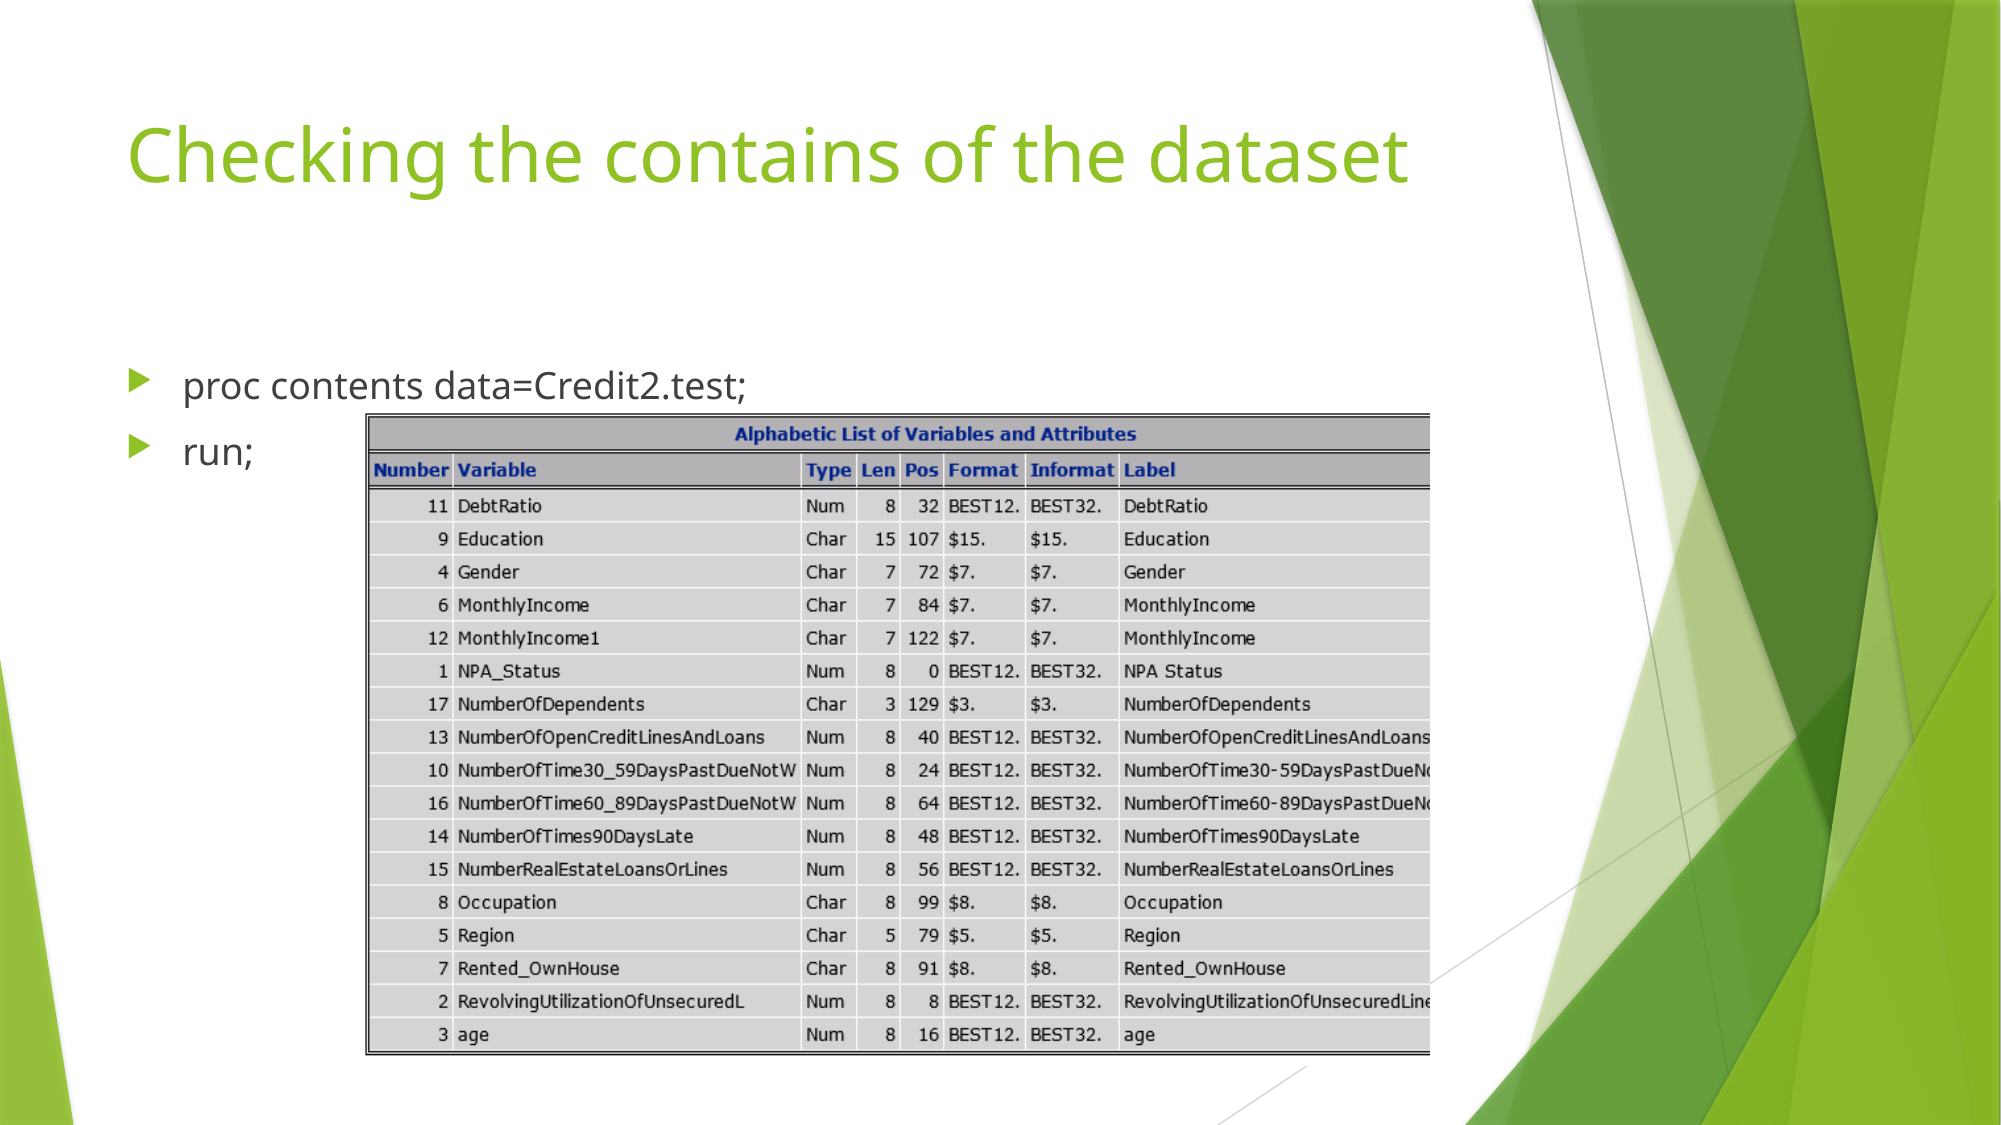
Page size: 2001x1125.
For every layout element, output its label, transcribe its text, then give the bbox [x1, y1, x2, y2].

picture [361, 404, 1431, 1066]
list proc contents data=Credit2.test; run; [111, 354, 1522, 992]
title Checking the contains of the dataset [111, 99, 1522, 317]
